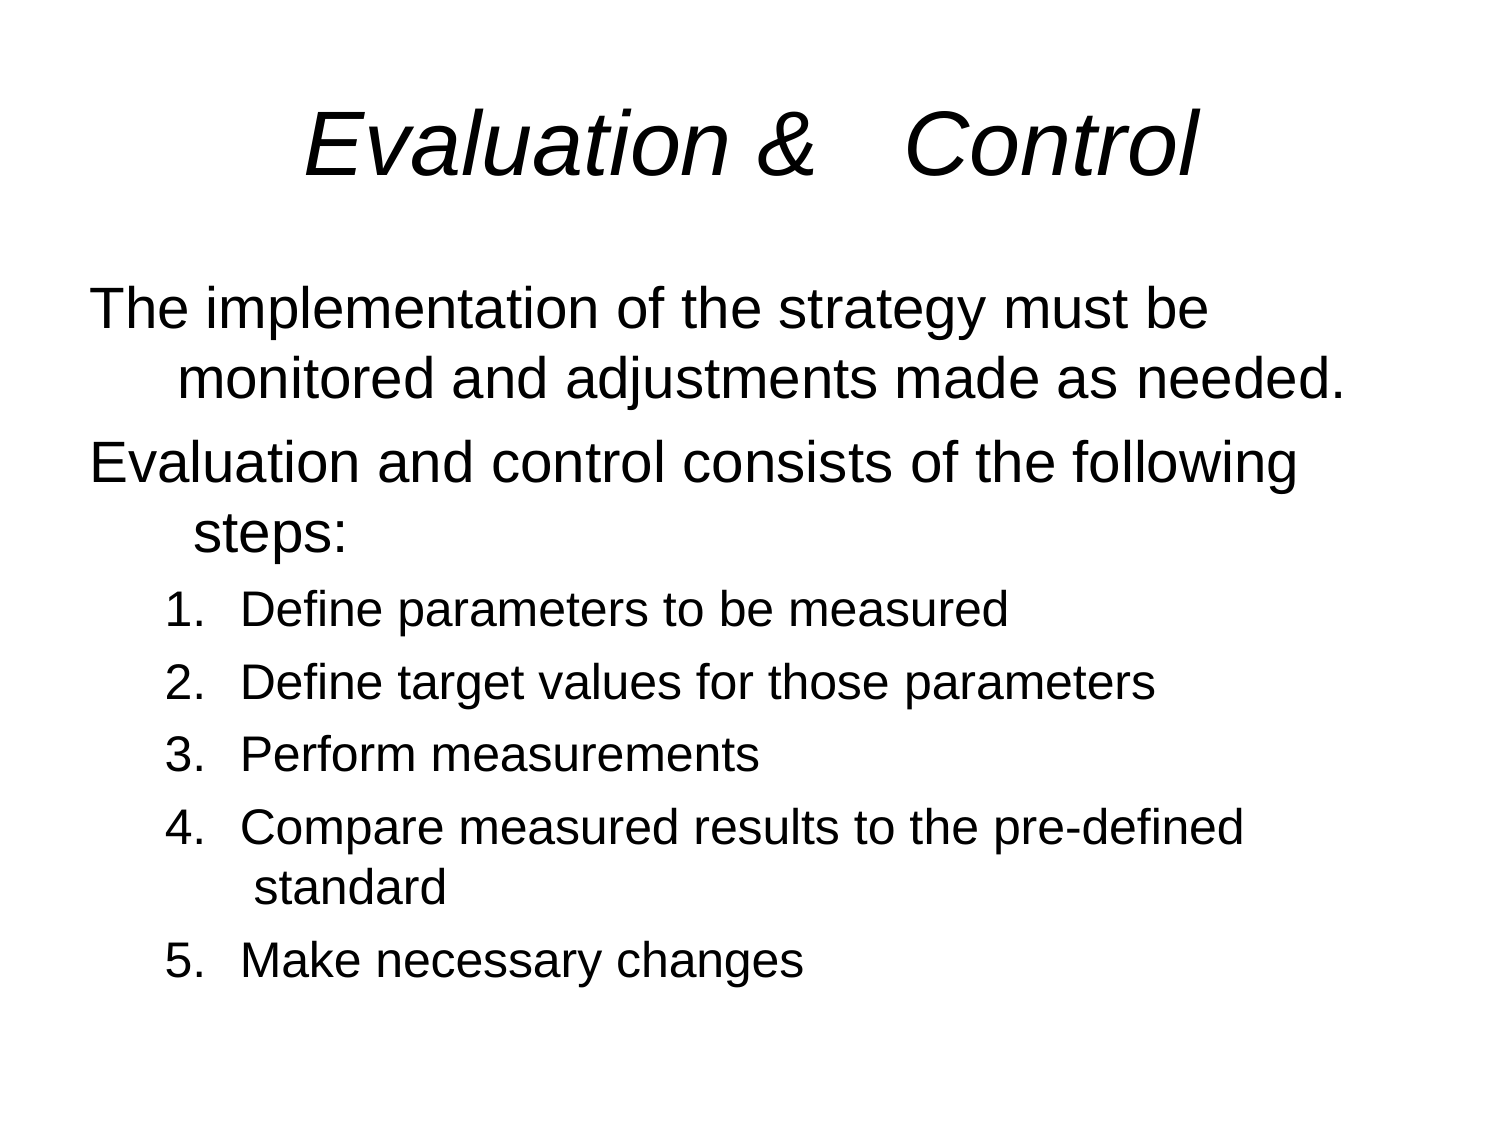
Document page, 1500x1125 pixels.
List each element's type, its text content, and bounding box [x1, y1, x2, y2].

text_box The implementation of the strategy must be monitored and adjustments made as needed. Evaluation and control consists of the following steps: Define parameters to be measured Define target values for those parameters Perform measurements Compare measured results to the pre-defined standard Make necessary changes [87, 268, 1353, 987]
text_box Evaluation & Control [294, 81, 1206, 194]
